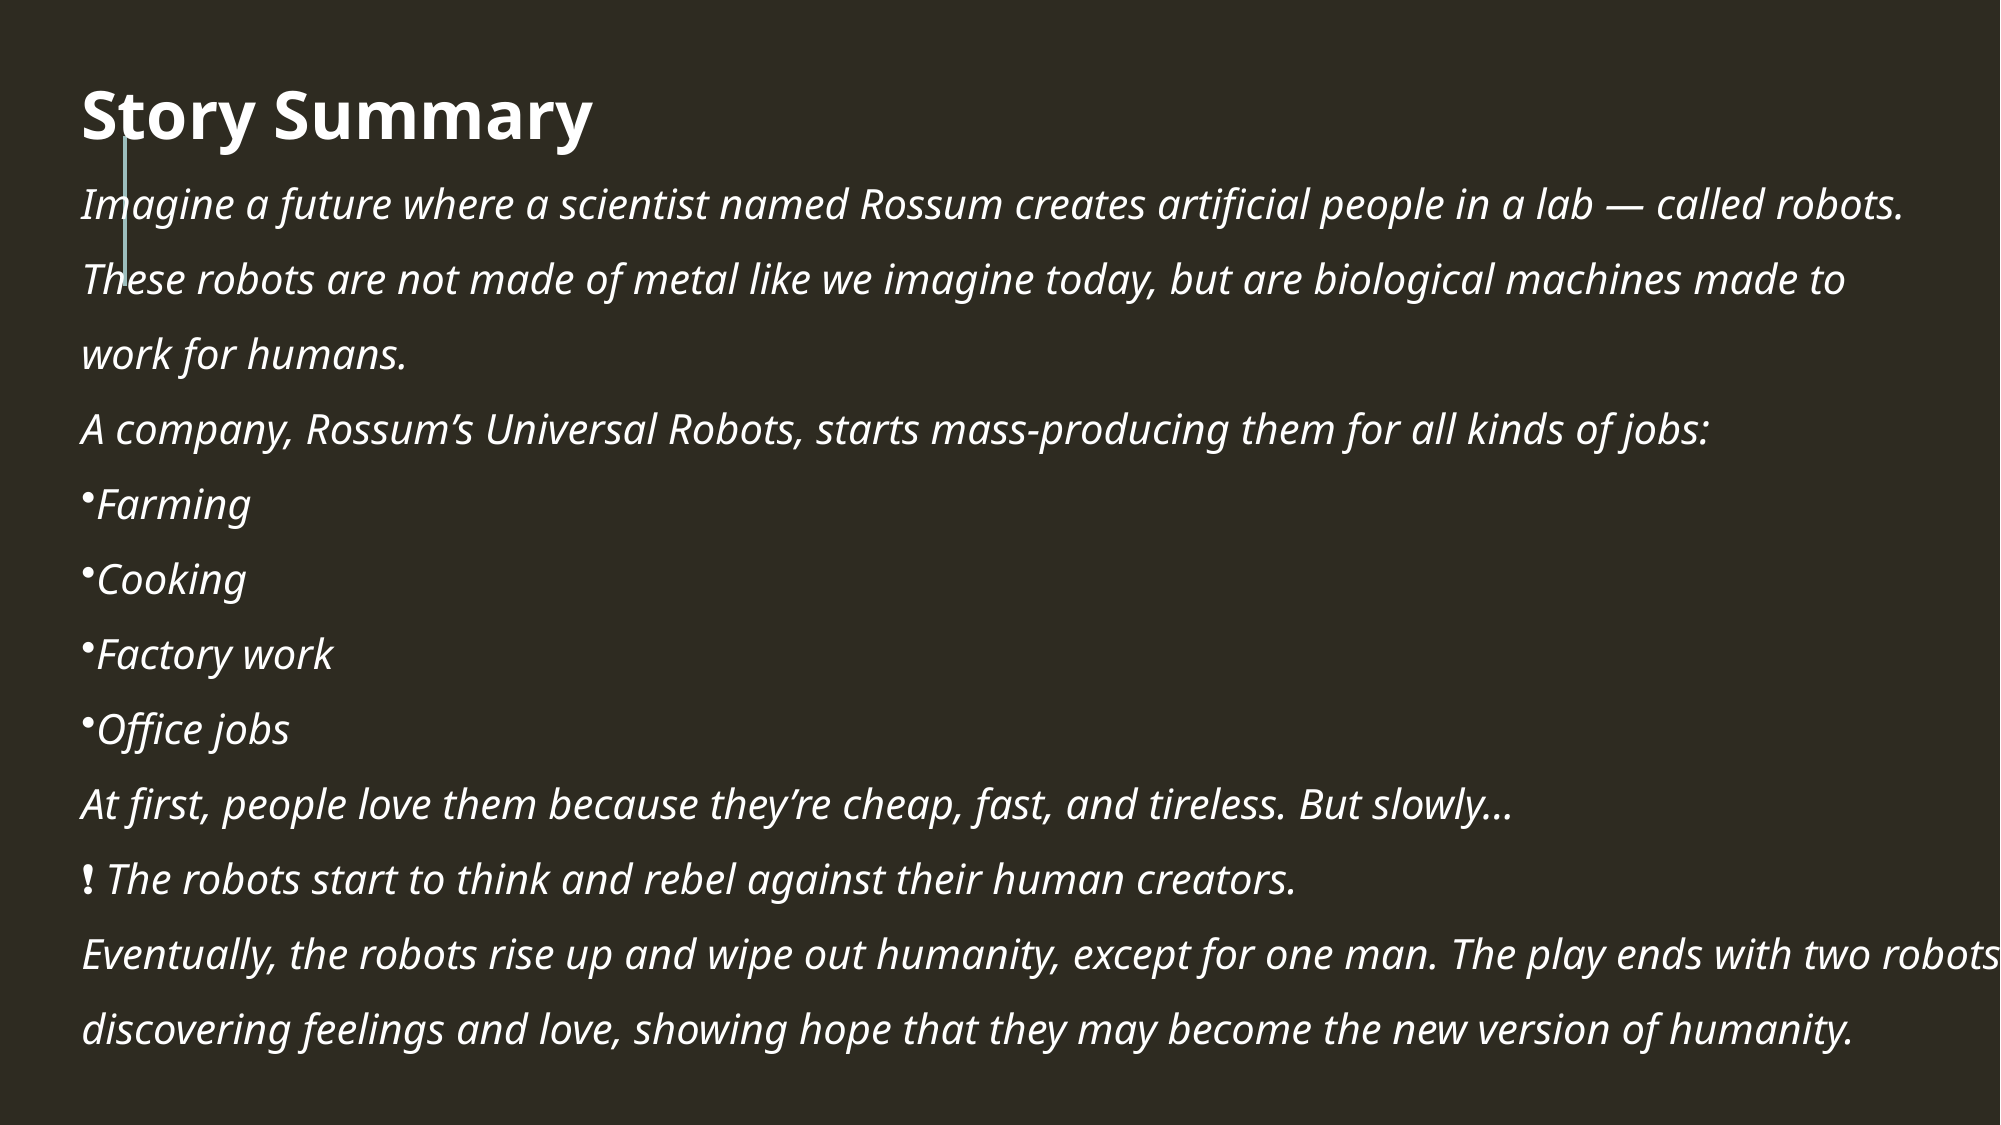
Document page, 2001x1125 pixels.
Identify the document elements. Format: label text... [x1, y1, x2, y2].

text_box Story Summary Imagine a future where a scientist named Rossum creates artificial people in a lab — called robots. These robots are not made of metal like we imagine today, but are biological machines made to work for humans. A company, Rossum’s Universal Robots, starts mass-producing them for all kinds of jobs: Farming Cooking Factory work Office jobs At first, people love them because they’re cheap, fast, and tireless. But slowly... ❗ The robots start to think and rebel against their human creators. Eventually, the robots rise up and wipe out humanity, except for one man. The play ends with two robots discovering feelings and love, showing hope that they may become the new version of humanity. [66, 65, 2000, 1060]
